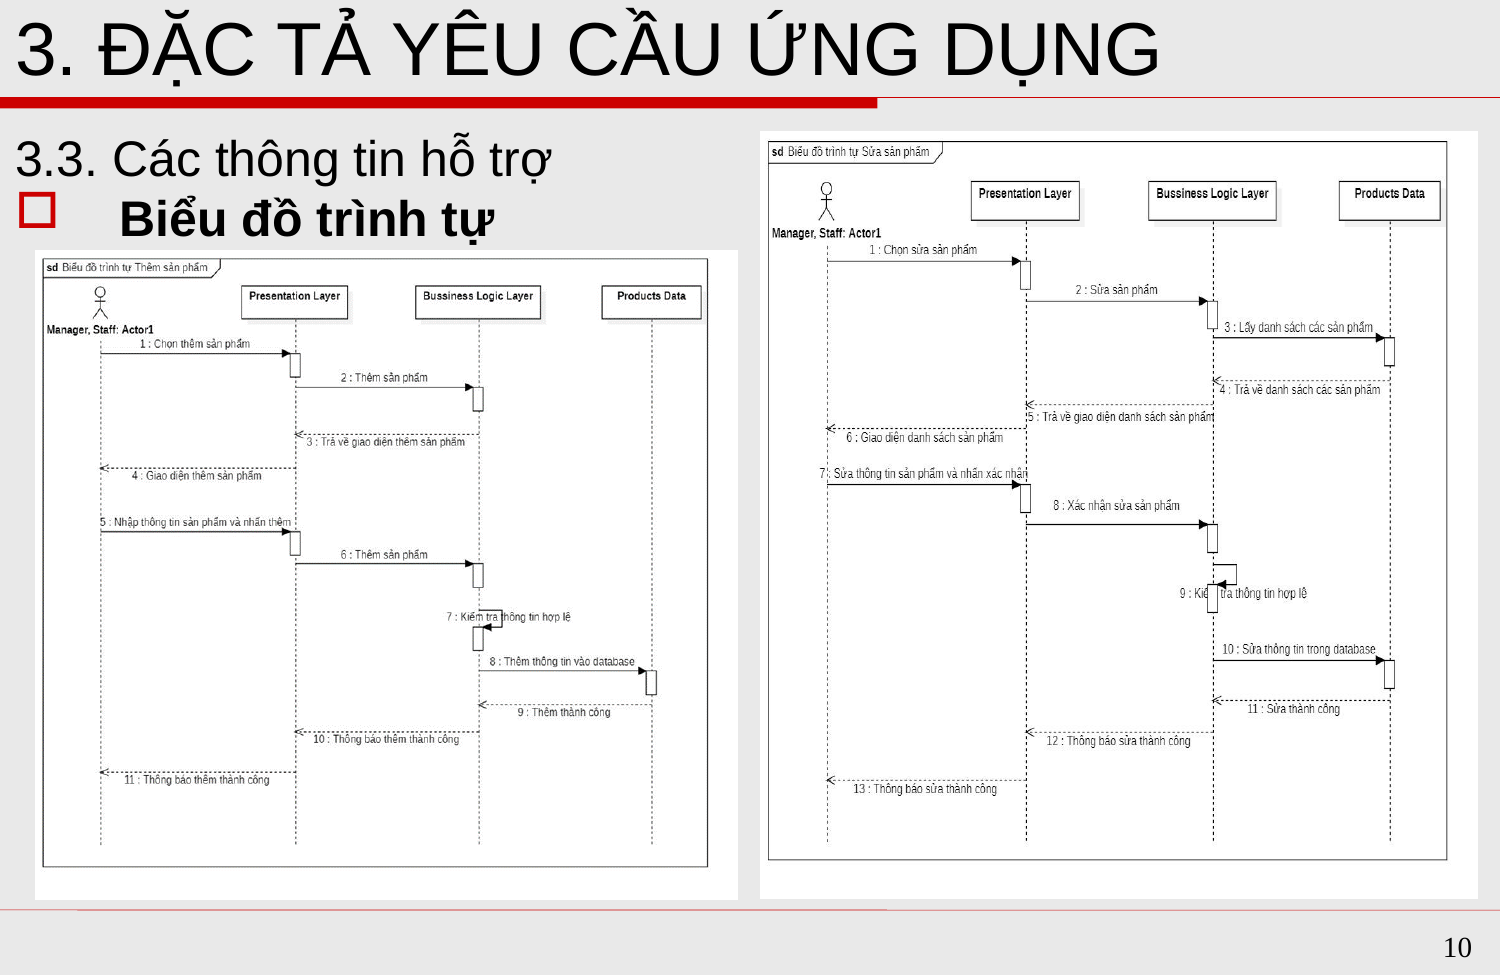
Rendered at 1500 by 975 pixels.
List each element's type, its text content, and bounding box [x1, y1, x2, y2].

slide_number 10 [1337, 920, 1488, 967]
picture [35, 250, 738, 900]
title 3. ĐẶC TẢ YÊU CẦU ỨNG DỤNG [0, 10, 1500, 98]
list 3.3. Các thông tin hỗ trợ Biểu đồ trình tự [0, 119, 1500, 900]
picture [760, 131, 1478, 900]
